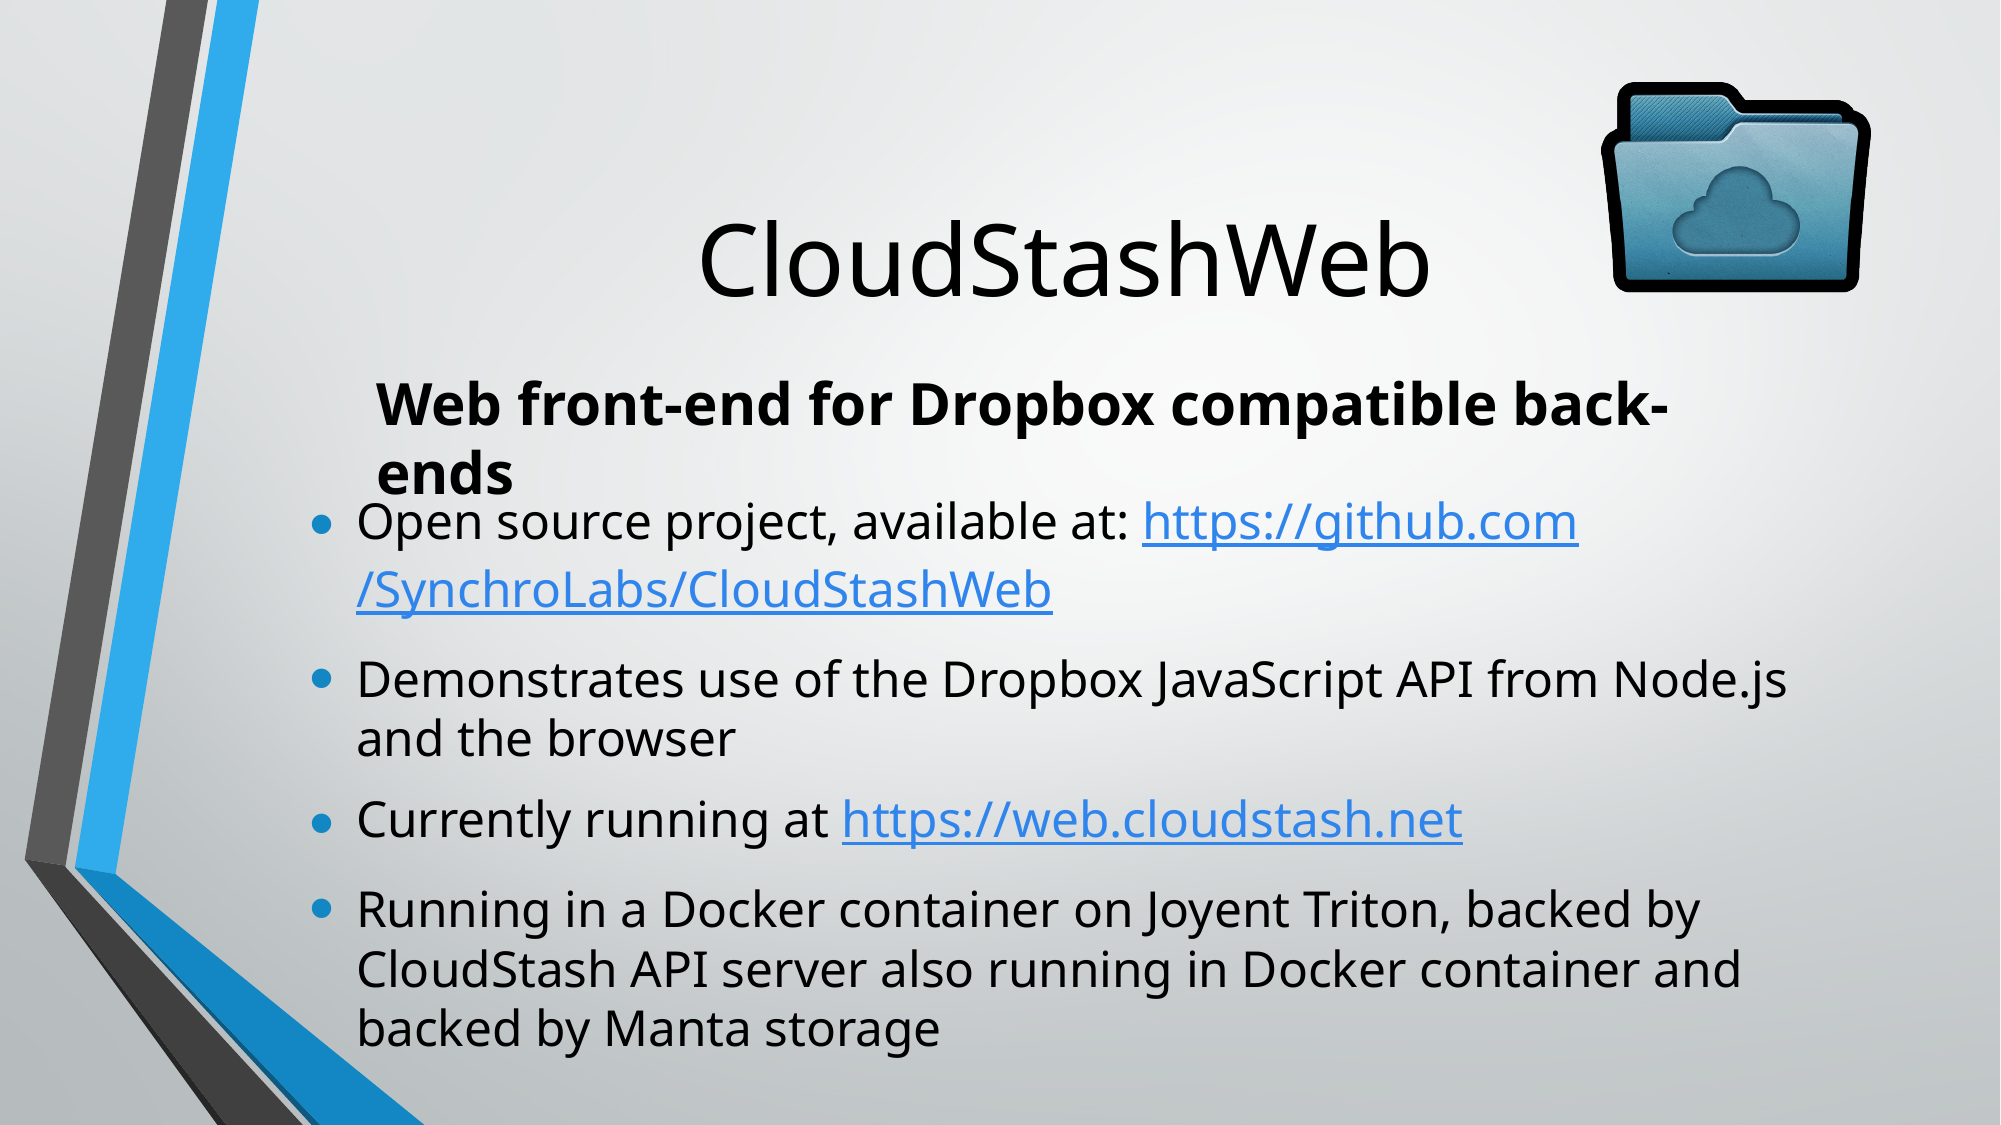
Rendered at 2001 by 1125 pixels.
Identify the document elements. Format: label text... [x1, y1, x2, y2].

title CloudStashWeb [243, 112, 1887, 400]
list Open source project, available at: https://github.com/SynchroLabs/CloudStashWeb Demonstrates use of the Dropbox JavaScript API from Node.js and the browser Currently running at https://web.cloudstash.net Running in a Docker container on Joyent Triton, backed by CloudStash API server also running in Docker container and backed by Manta storage [294, 482, 1887, 1065]
text_box Web front-end for Dropbox compatible back-ends [361, 359, 1770, 514]
picture [1601, 52, 1871, 322]
